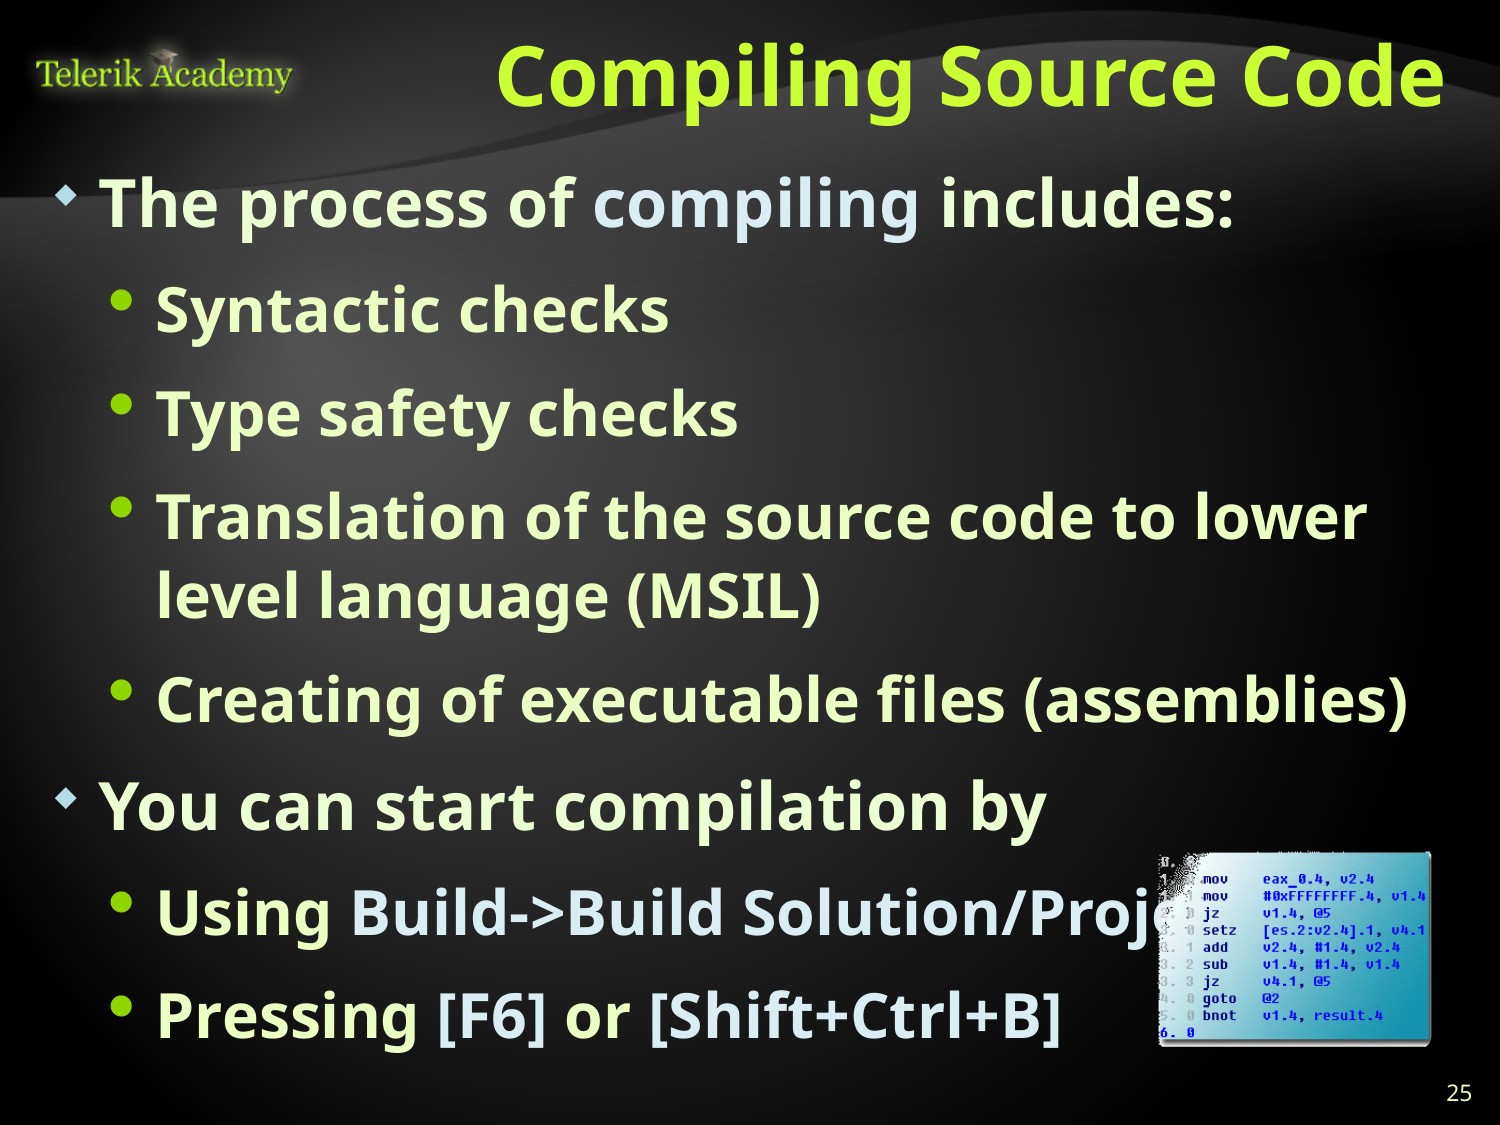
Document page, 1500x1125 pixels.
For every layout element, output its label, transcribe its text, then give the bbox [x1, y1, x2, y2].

picture [0, 0, 1500, 1125]
title Compiling Source Code [300, 12, 1463, 149]
list The process of compiling includes: Syntactic checks Type safety checks Translation of the source code to lower level language (MSIL) Creating of executable files (assemblies) You can start compilation by Using Build->Build Solution/Project Pressing [F6] or [Shift+Ctrl+B] [37, 149, 1463, 1100]
slide_number 25 [1412, 1074, 1488, 1113]
